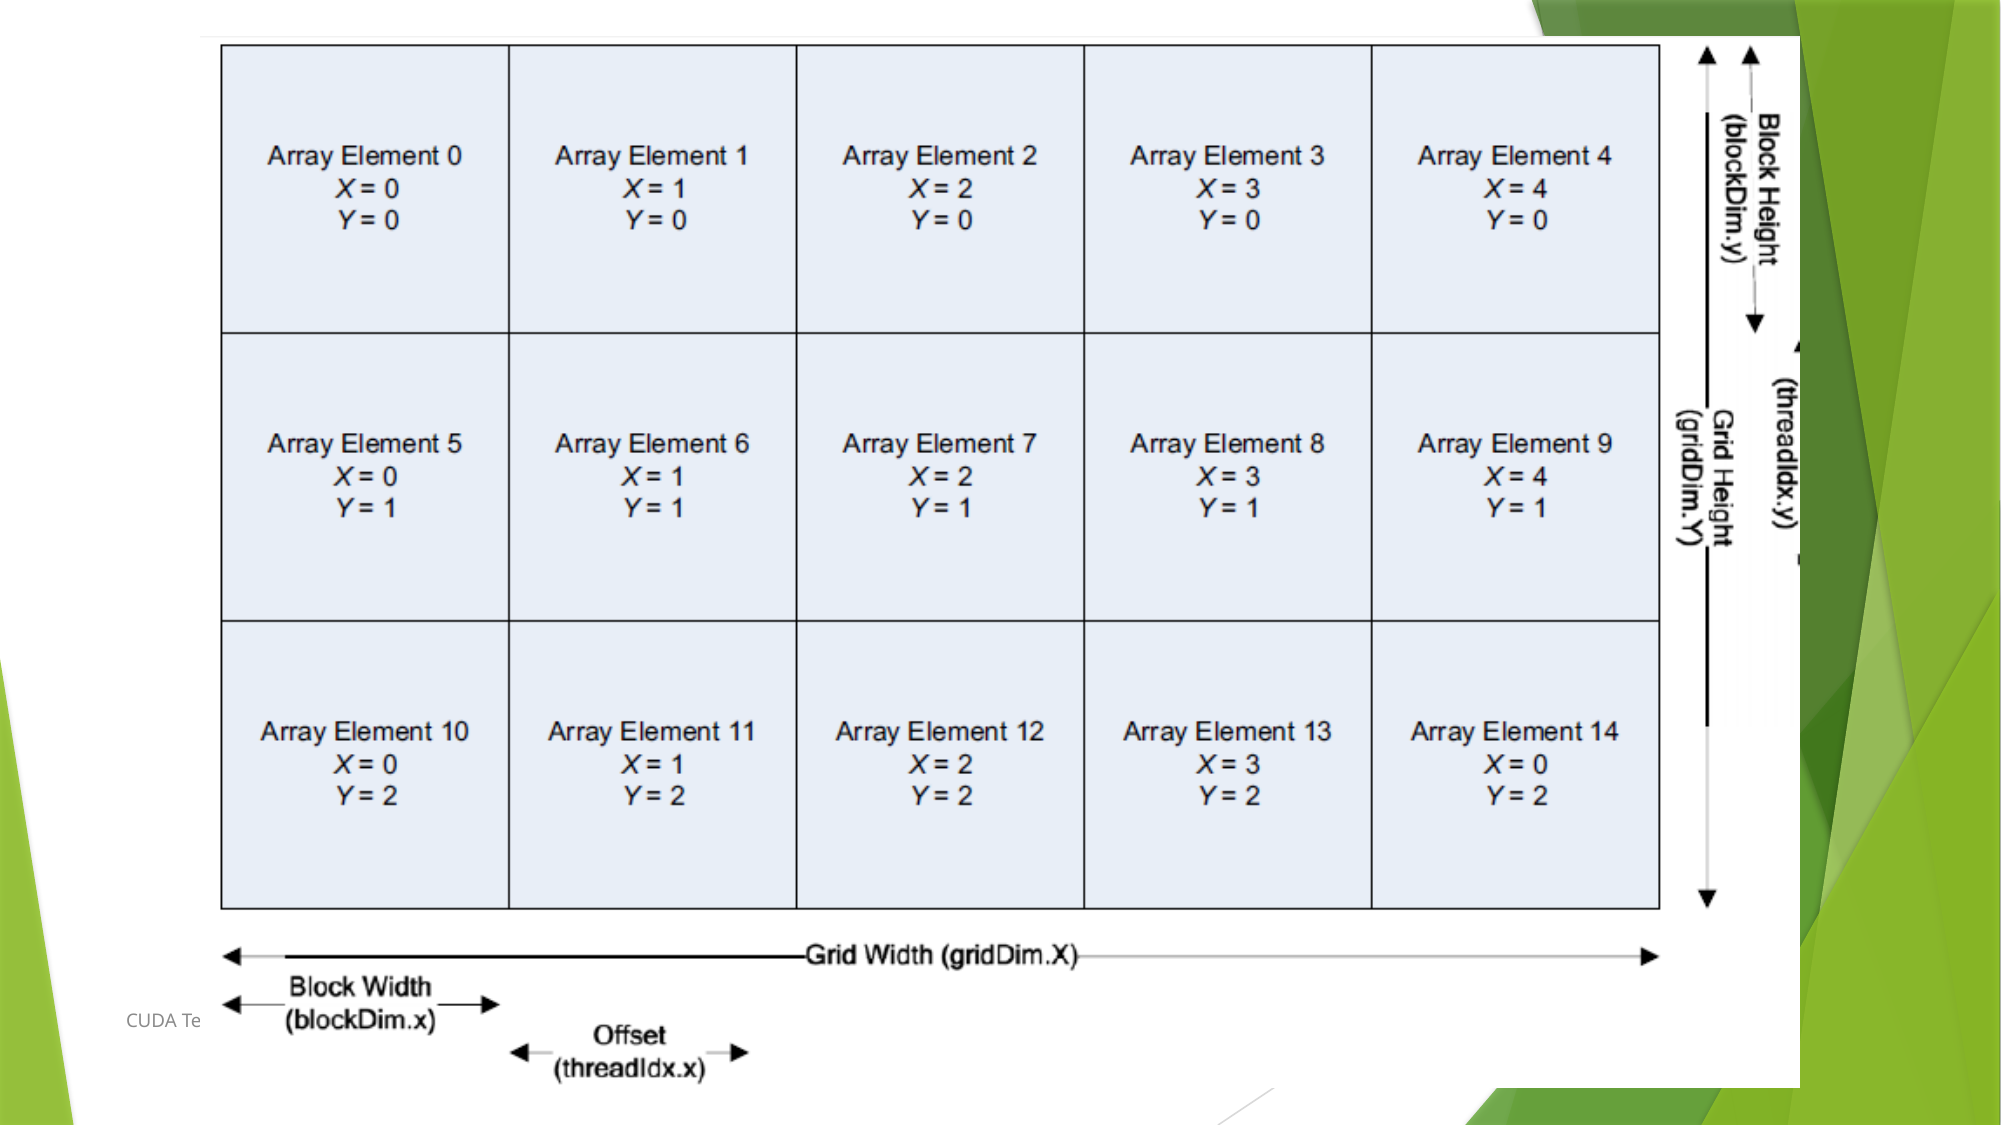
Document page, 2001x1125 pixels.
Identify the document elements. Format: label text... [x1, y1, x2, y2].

footer CUDA Teaching Center - Minia University - Class 2015 [111, 991, 194, 1051]
picture [199, 36, 1801, 1089]
